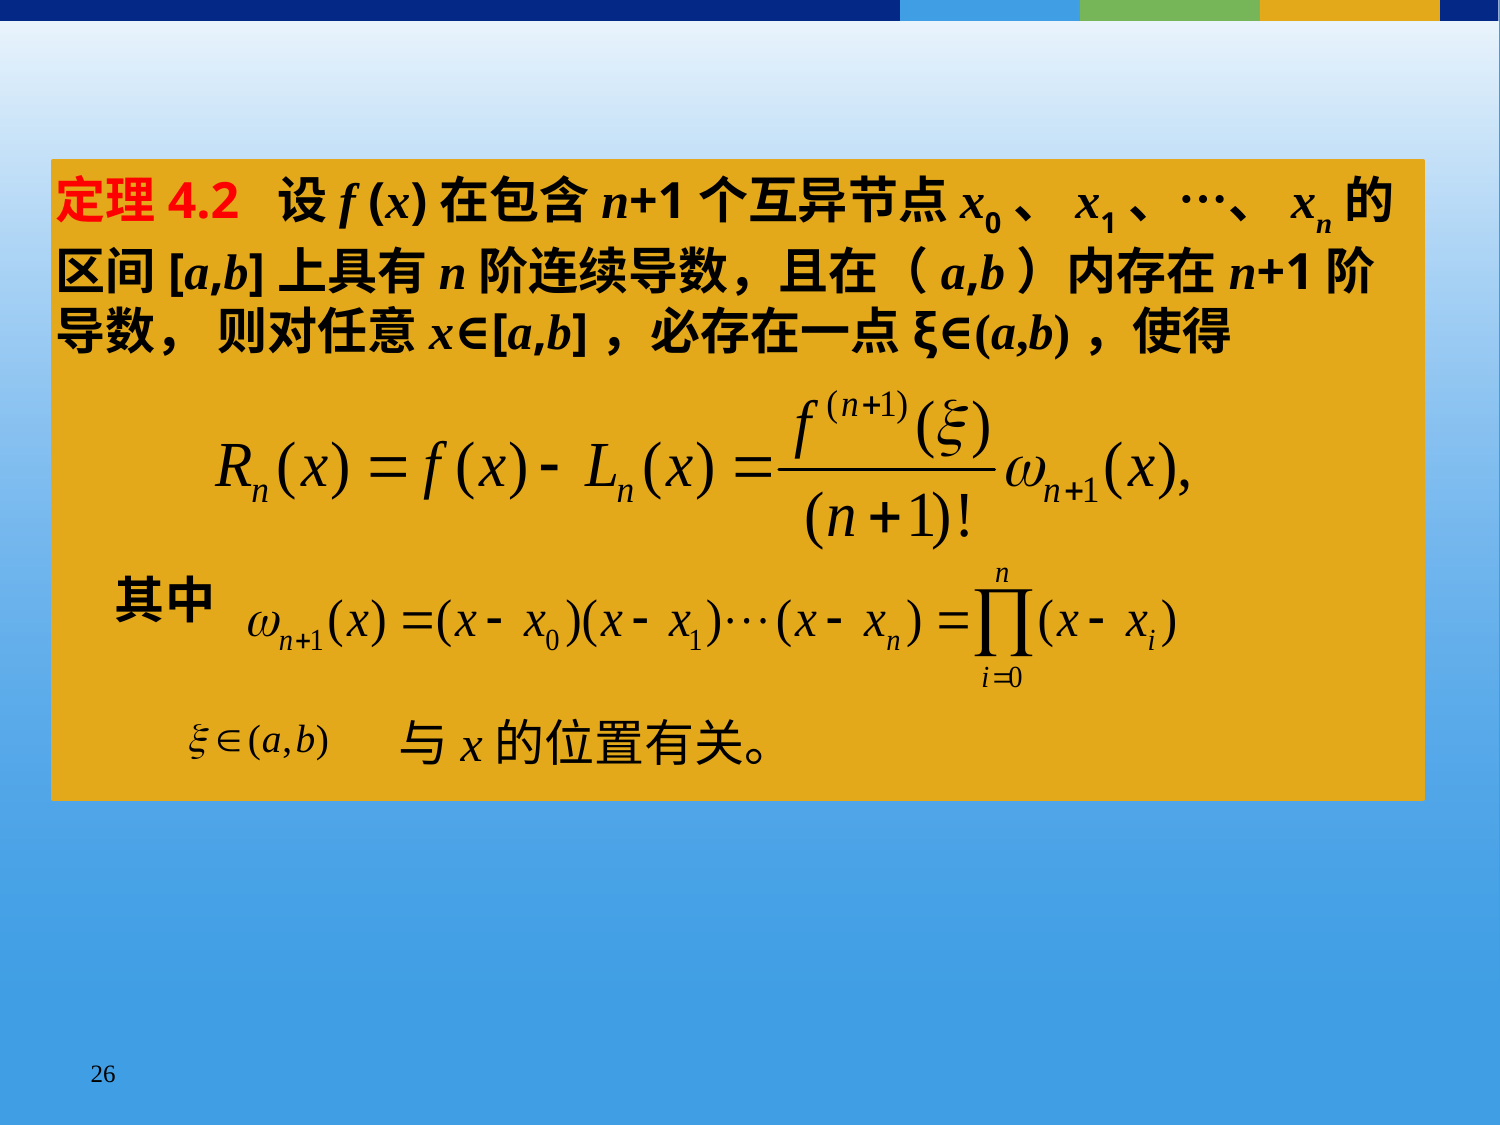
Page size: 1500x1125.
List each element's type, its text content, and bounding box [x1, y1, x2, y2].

slide_number 26 [75, 1042, 426, 1103]
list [182, 715, 338, 769]
text_box 与x的位置有关。 [383, 704, 810, 779]
text_box [51, 159, 1425, 801]
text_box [99, 372, 1205, 699]
text_box 定理4.2 设f (x)在包含n+1个互异节点x0、x1、…、xn的区间[a,b]上具有n阶连续导数，且在（a,b）内存在n+1阶导数， 则对任意x∈[a,b]，必存在一点ξ∈(a,b)，使得 [41, 160, 1418, 367]
